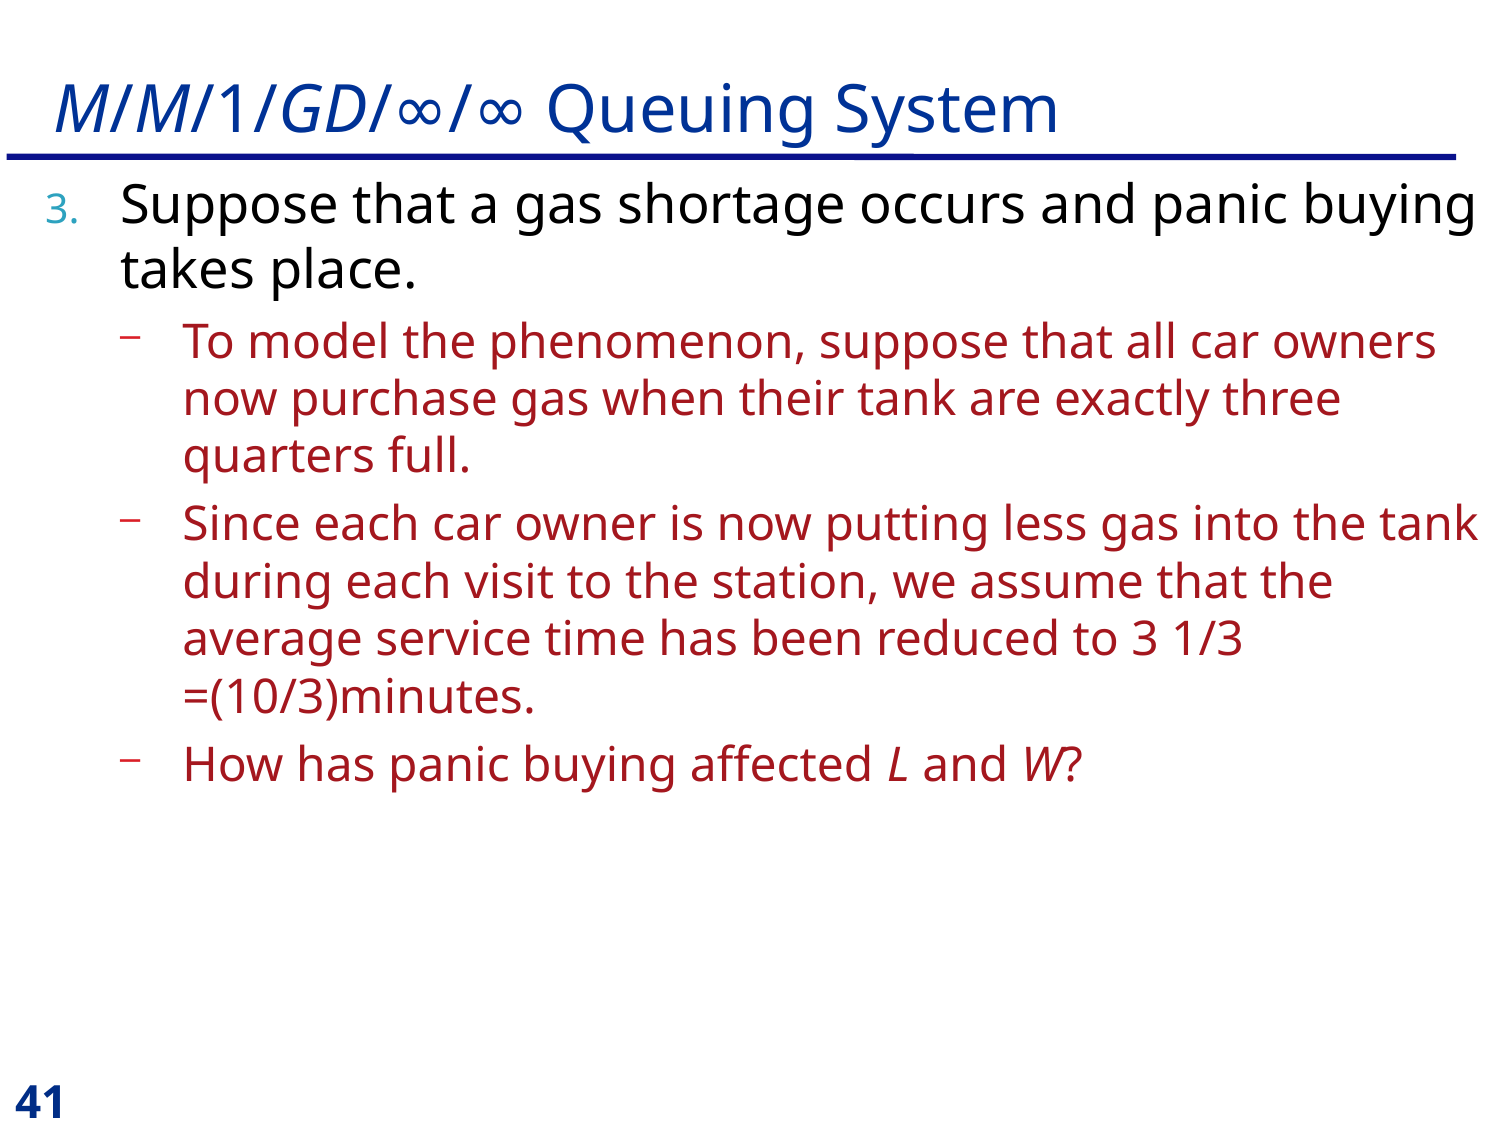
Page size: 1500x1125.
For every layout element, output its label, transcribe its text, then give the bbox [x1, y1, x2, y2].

slide_number 41 [0, 1065, 325, 1125]
title M/M/1/GD/∞/∞ Queuing System [21, 0, 1500, 154]
list Suppose that a gas shortage occurs and panic buying takes place. To model the phenomenon, suppose that all car owners now purchase gas when their tank are exactly three quarters full. Since each car owner is now putting less gas into the tank during each visit to the station, we assume that the average service time has been reduced to 3 1/3 =(10/3)minutes. How has panic buying affected L and W? [0, 162, 1500, 1049]
